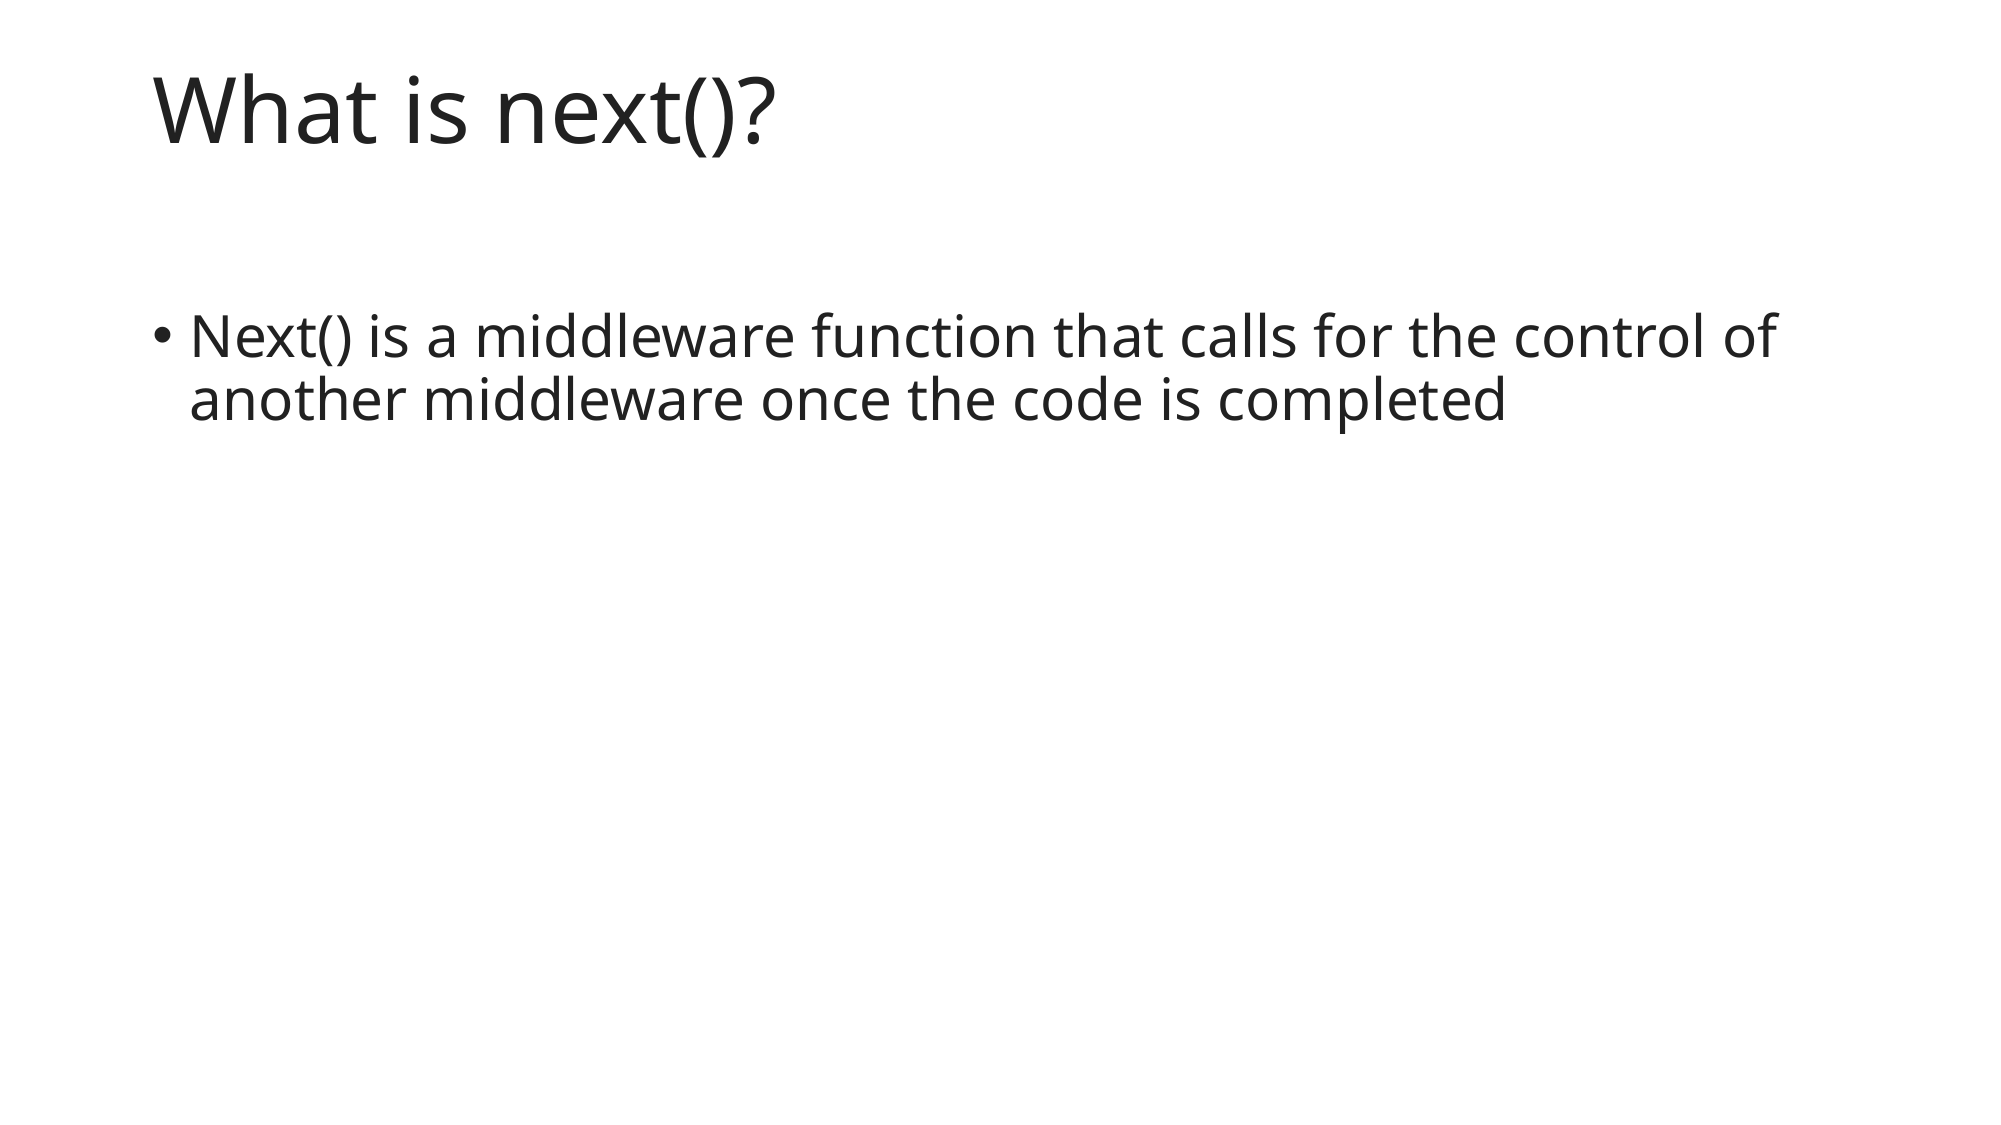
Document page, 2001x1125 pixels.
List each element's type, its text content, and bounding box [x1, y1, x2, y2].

list Next() is a middleware function that calls for the control of another middleware once the code is completed [137, 299, 1863, 1014]
title What is next()? [137, 59, 1863, 278]
